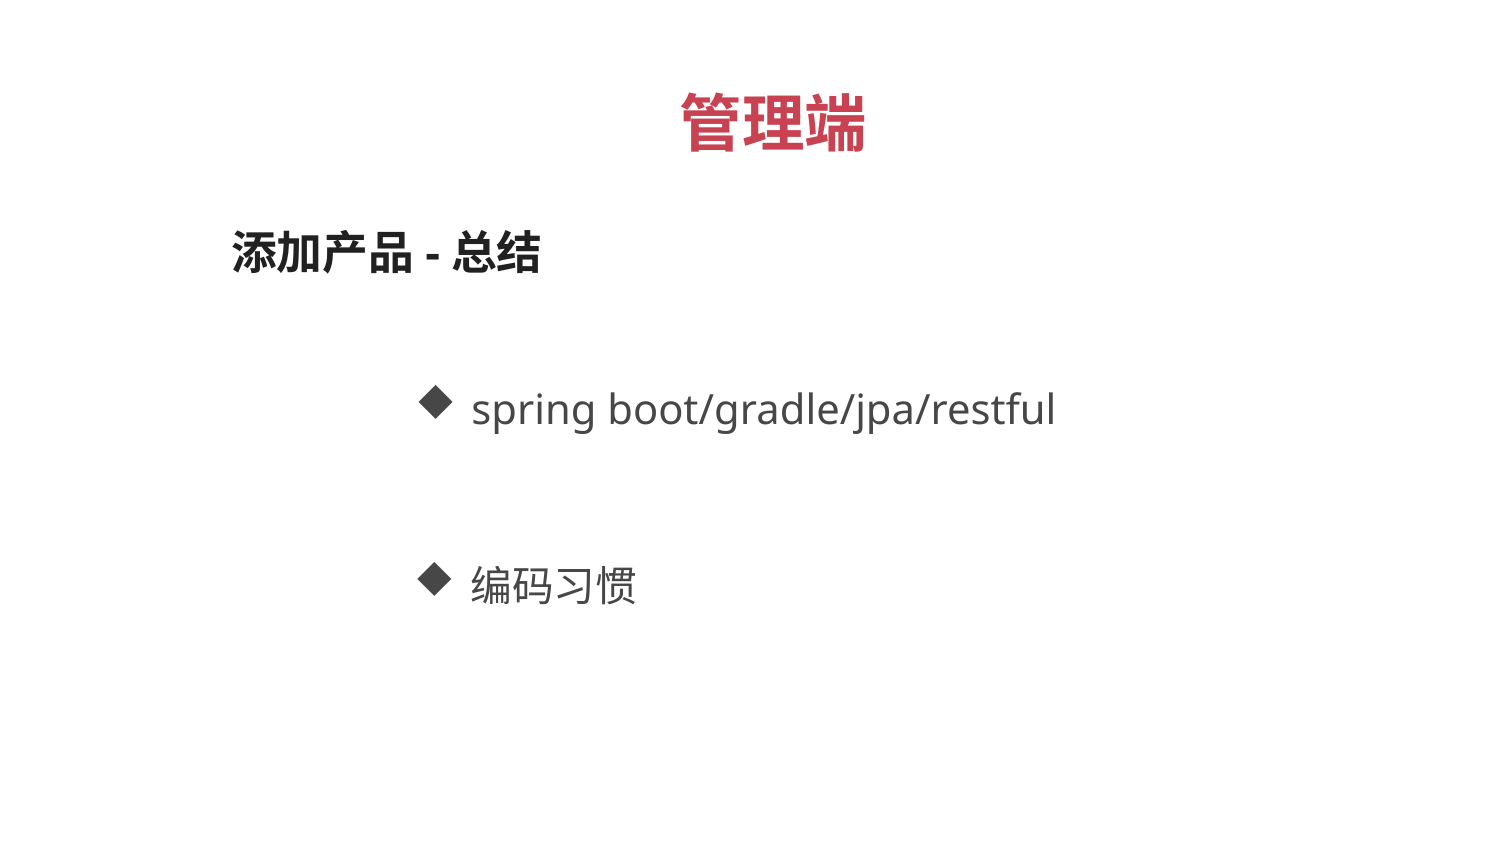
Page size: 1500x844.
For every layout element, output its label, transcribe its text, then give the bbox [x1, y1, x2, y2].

text_box 编码习惯 [324, 552, 1193, 618]
text_box 管理端 [664, 76, 883, 167]
text_box spring boot/gradle/jpa/restful [325, 374, 1495, 440]
list 添加产品-总结 [194, 208, 1500, 293]
